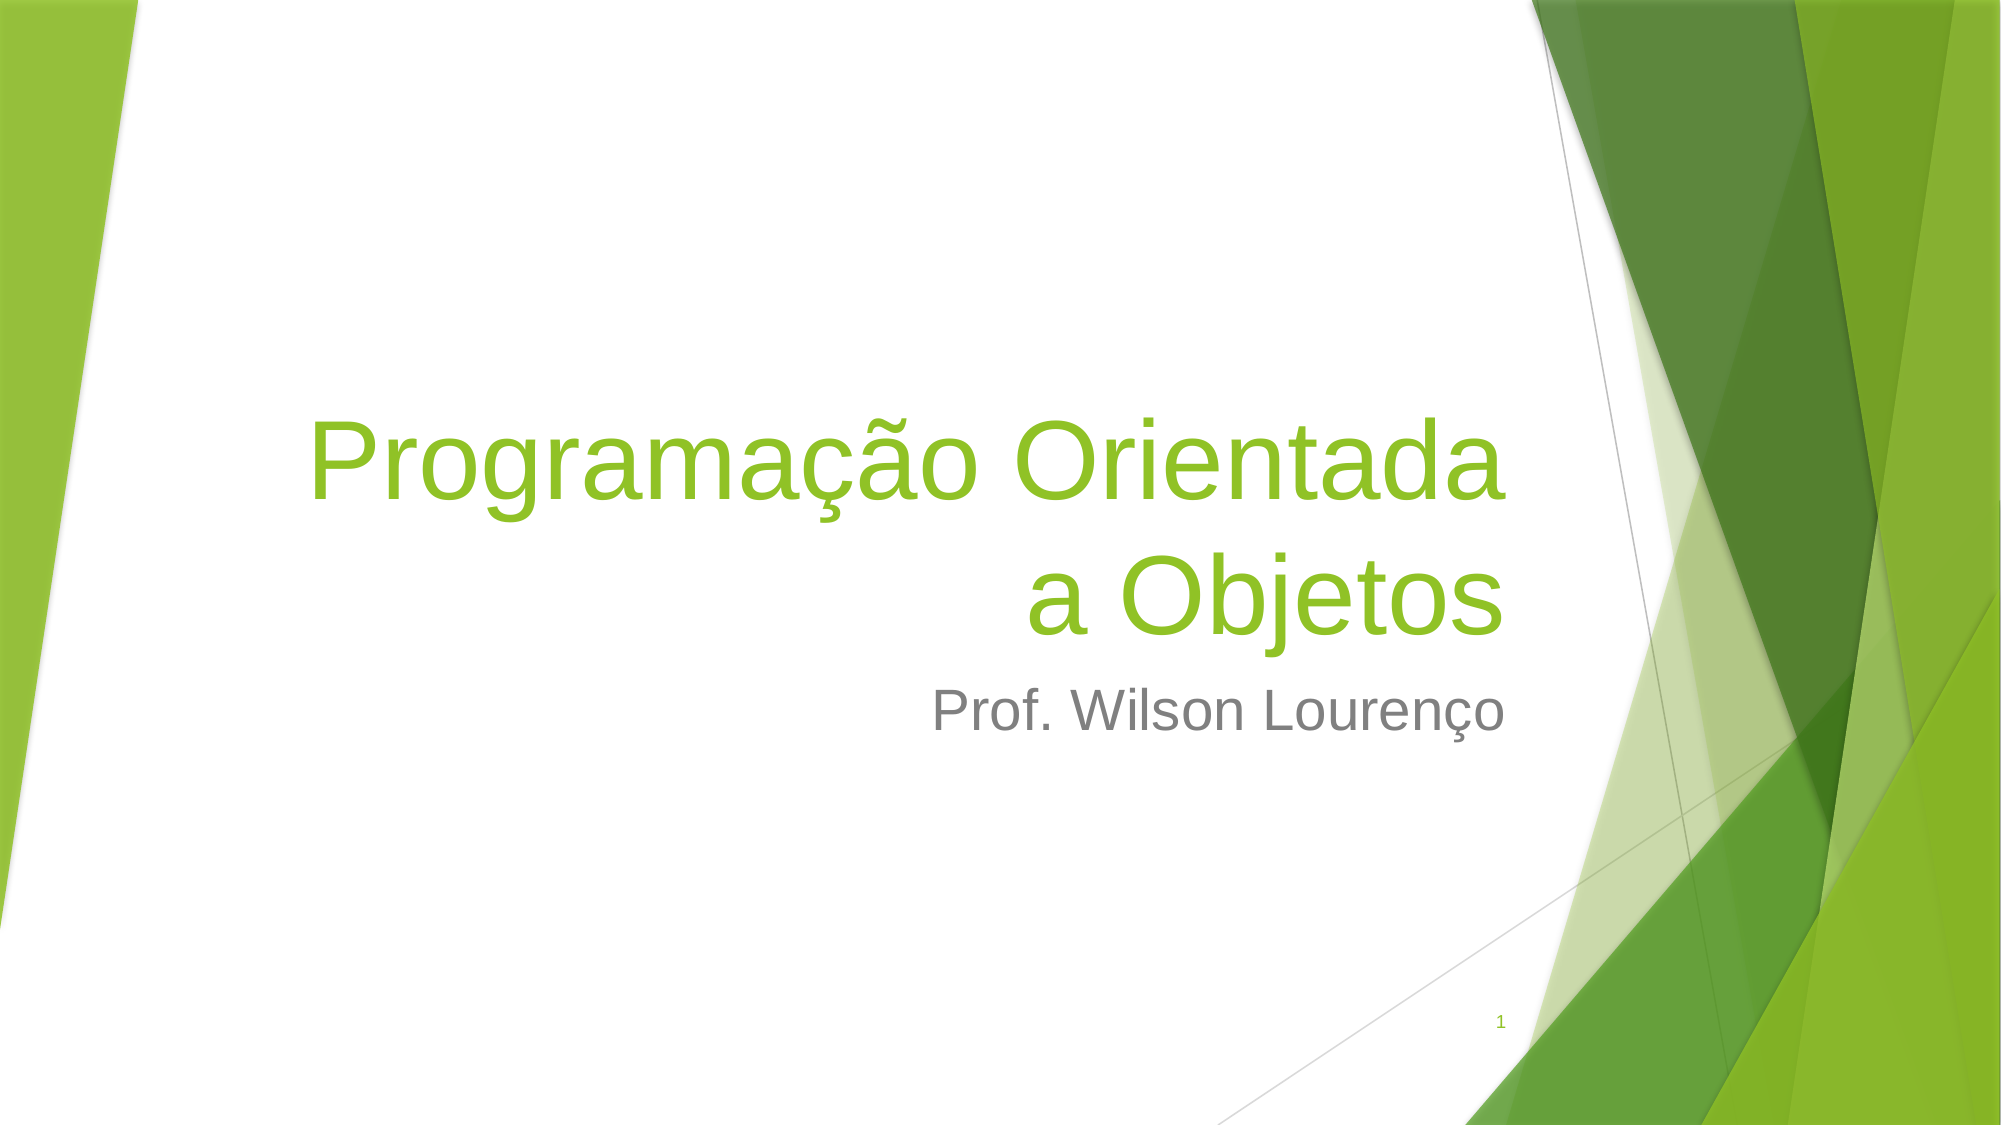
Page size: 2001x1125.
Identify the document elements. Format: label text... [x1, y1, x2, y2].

slide_number 1 [1409, 991, 1522, 1051]
title Programação Orientada a Objetos [247, 394, 1522, 664]
subtitle Prof. Wilson Lourenço [247, 664, 1522, 845]
